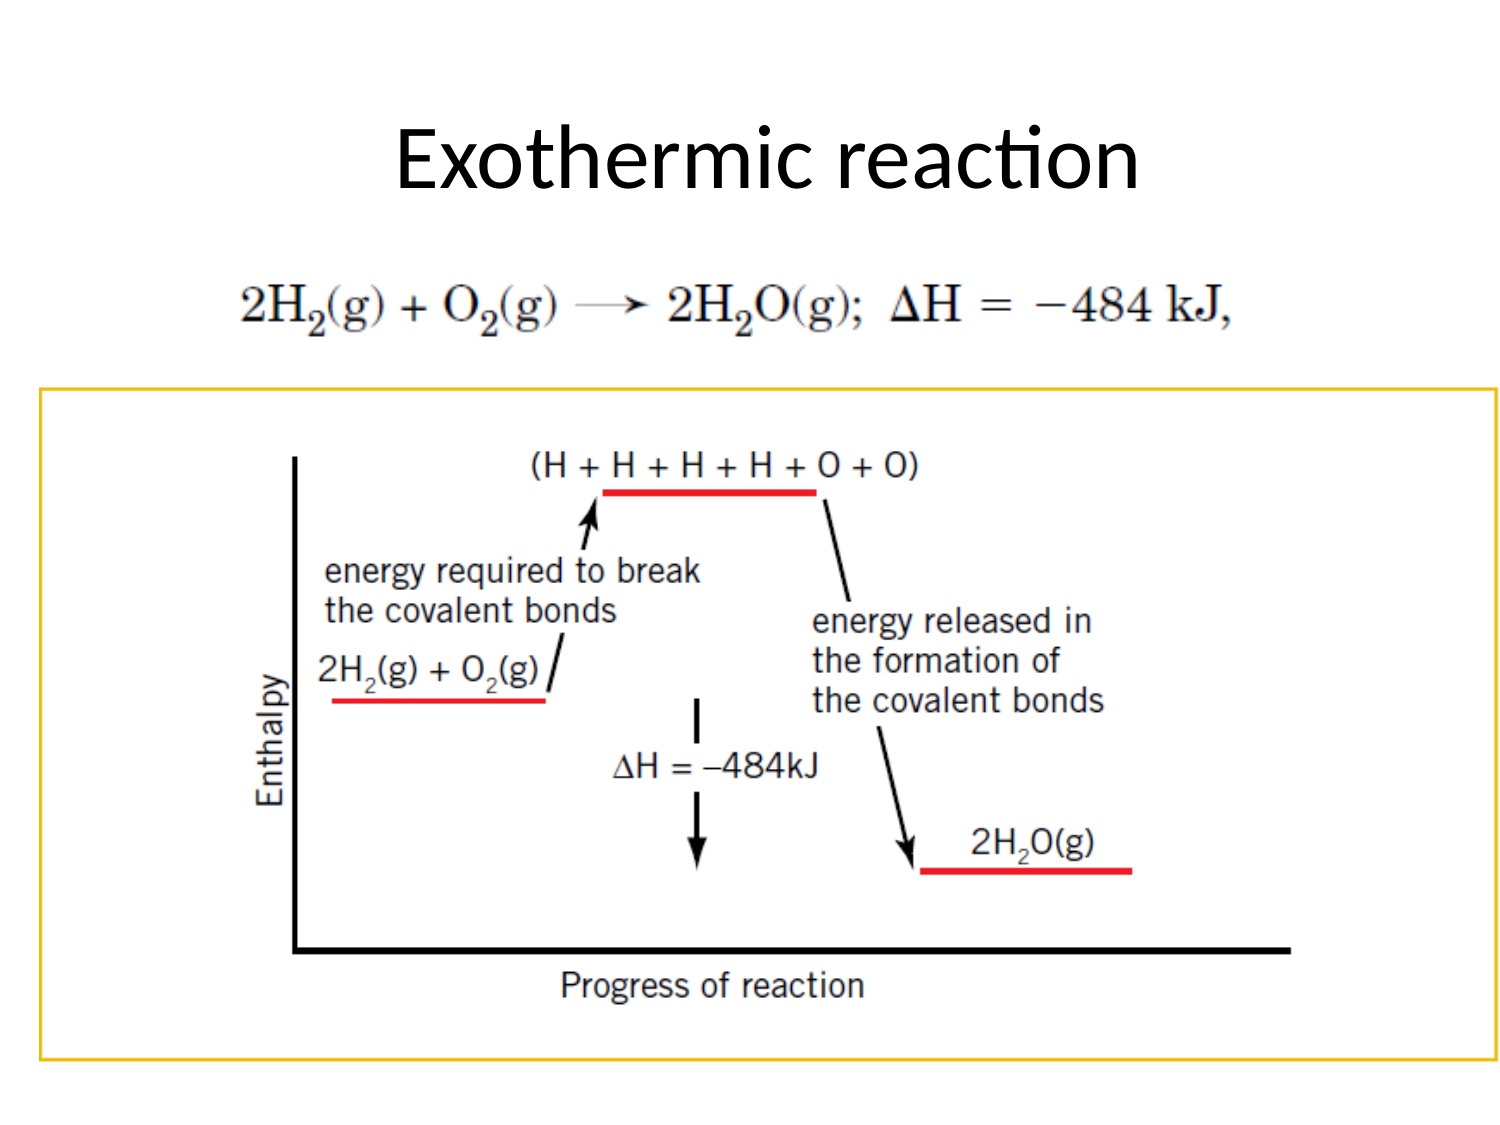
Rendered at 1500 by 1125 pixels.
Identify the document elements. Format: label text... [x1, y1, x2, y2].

picture [198, 257, 1269, 352]
title Exothermic reaction [93, 58, 1444, 247]
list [38, 386, 1500, 1067]
